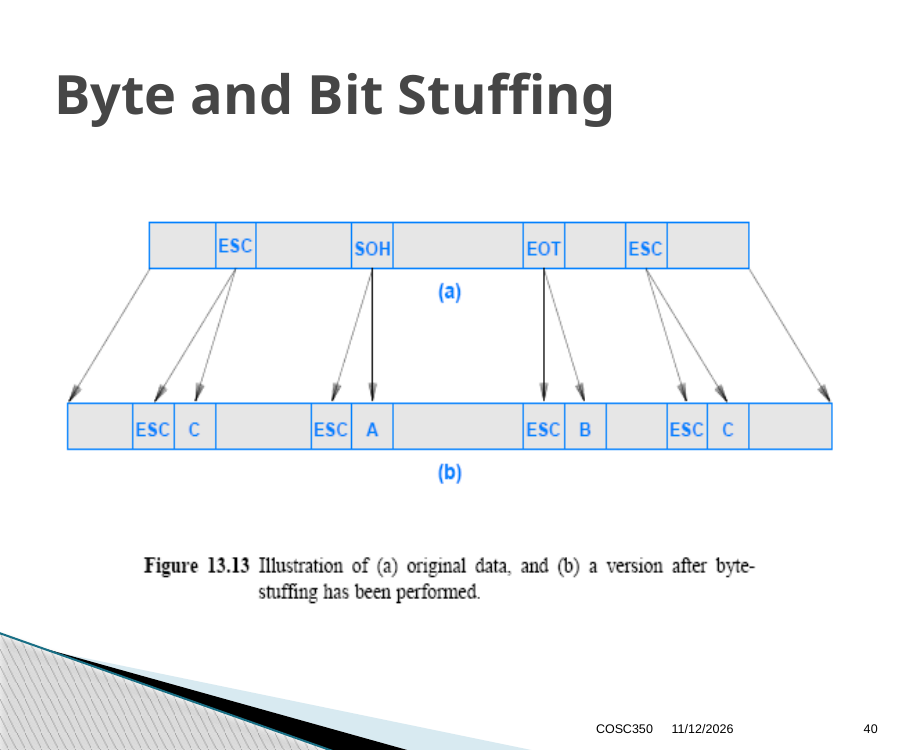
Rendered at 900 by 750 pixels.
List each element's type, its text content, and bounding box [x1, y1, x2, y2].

picture [44, 199, 856, 626]
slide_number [663, 700, 852, 741]
slide_number 40 [852, 700, 888, 741]
title Byte and Bit Stuffing [45, 30, 855, 156]
footer COSC350 [431, 700, 663, 741]
